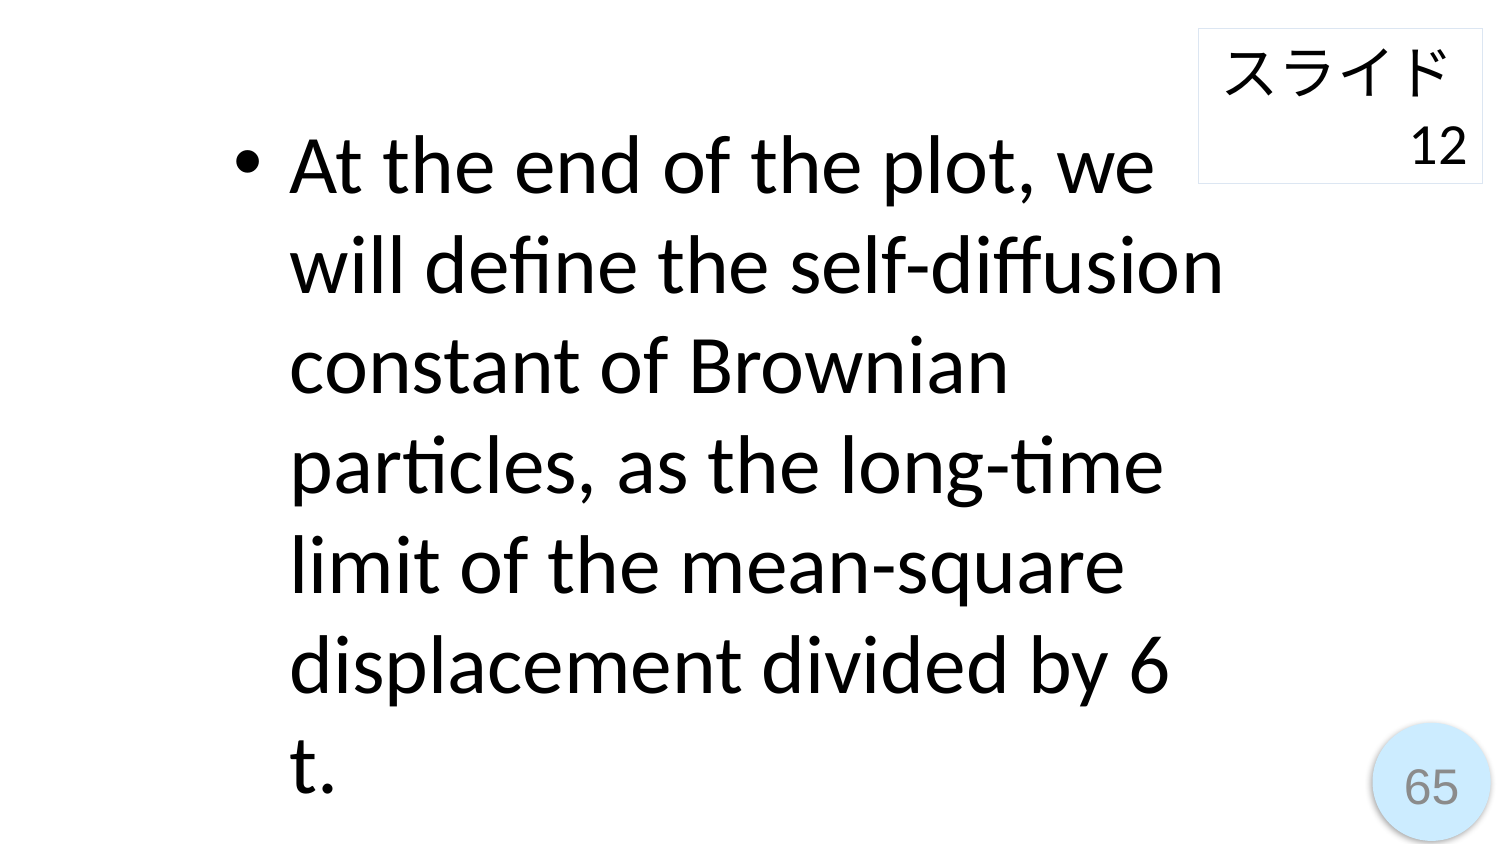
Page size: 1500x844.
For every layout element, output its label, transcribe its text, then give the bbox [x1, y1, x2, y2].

text_box スライド12 [1198, 28, 1483, 184]
slide_number 65 [1372, 762, 1491, 807]
list At the end of the plot, we will define the self-diffusion constant of Brownian particles, as the long-time limit of the mean-square displacement divided by 6 t. [218, 102, 1247, 724]
